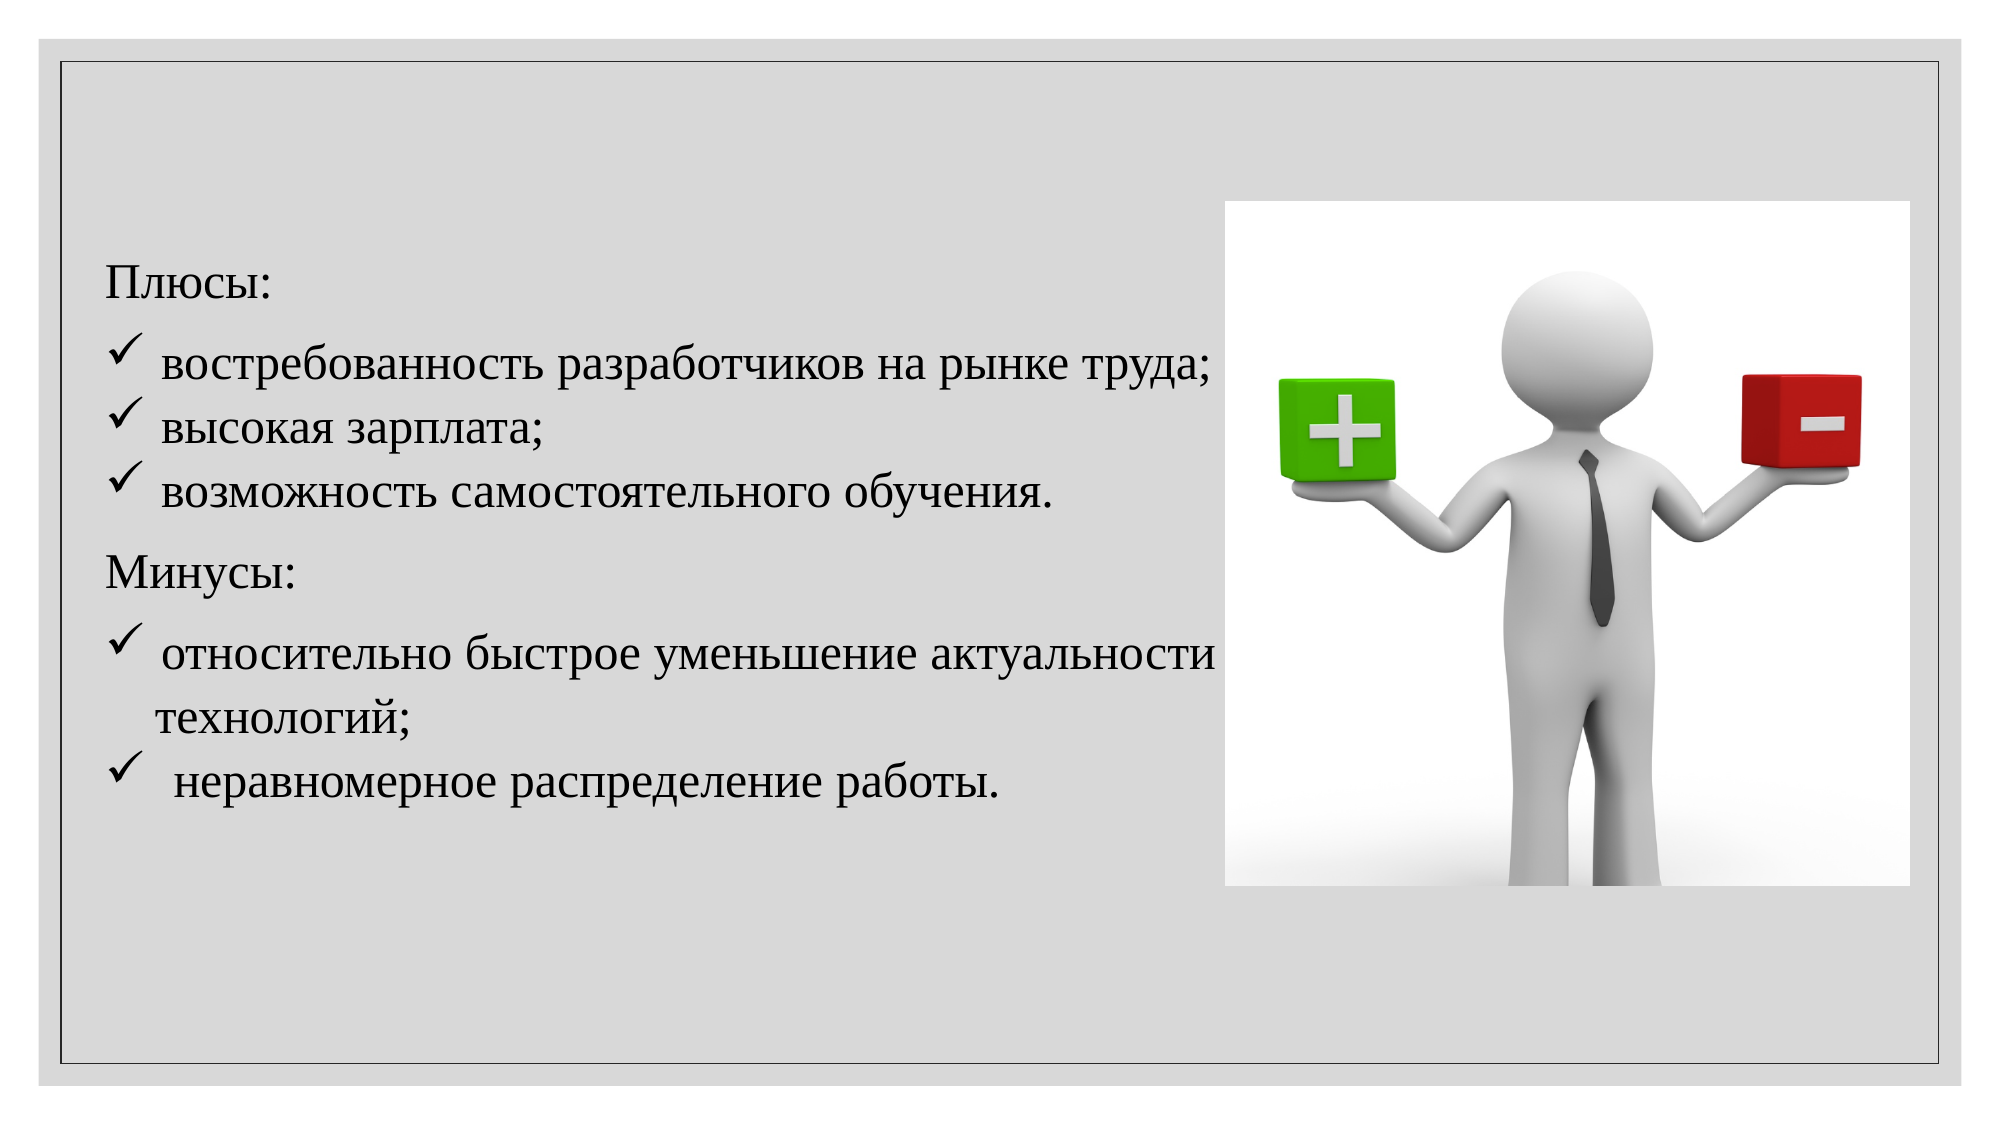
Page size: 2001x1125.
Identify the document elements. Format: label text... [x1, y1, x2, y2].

text_box Плюсы: востребованность разработчиков на рынке труда; высокая зарплата; возможность самостоятельного обучения. Минусы: относительно быстрое уменьшение актуальности технологий; неравномерное распределение работы. [90, 237, 1219, 877]
picture [1225, 201, 1910, 886]
